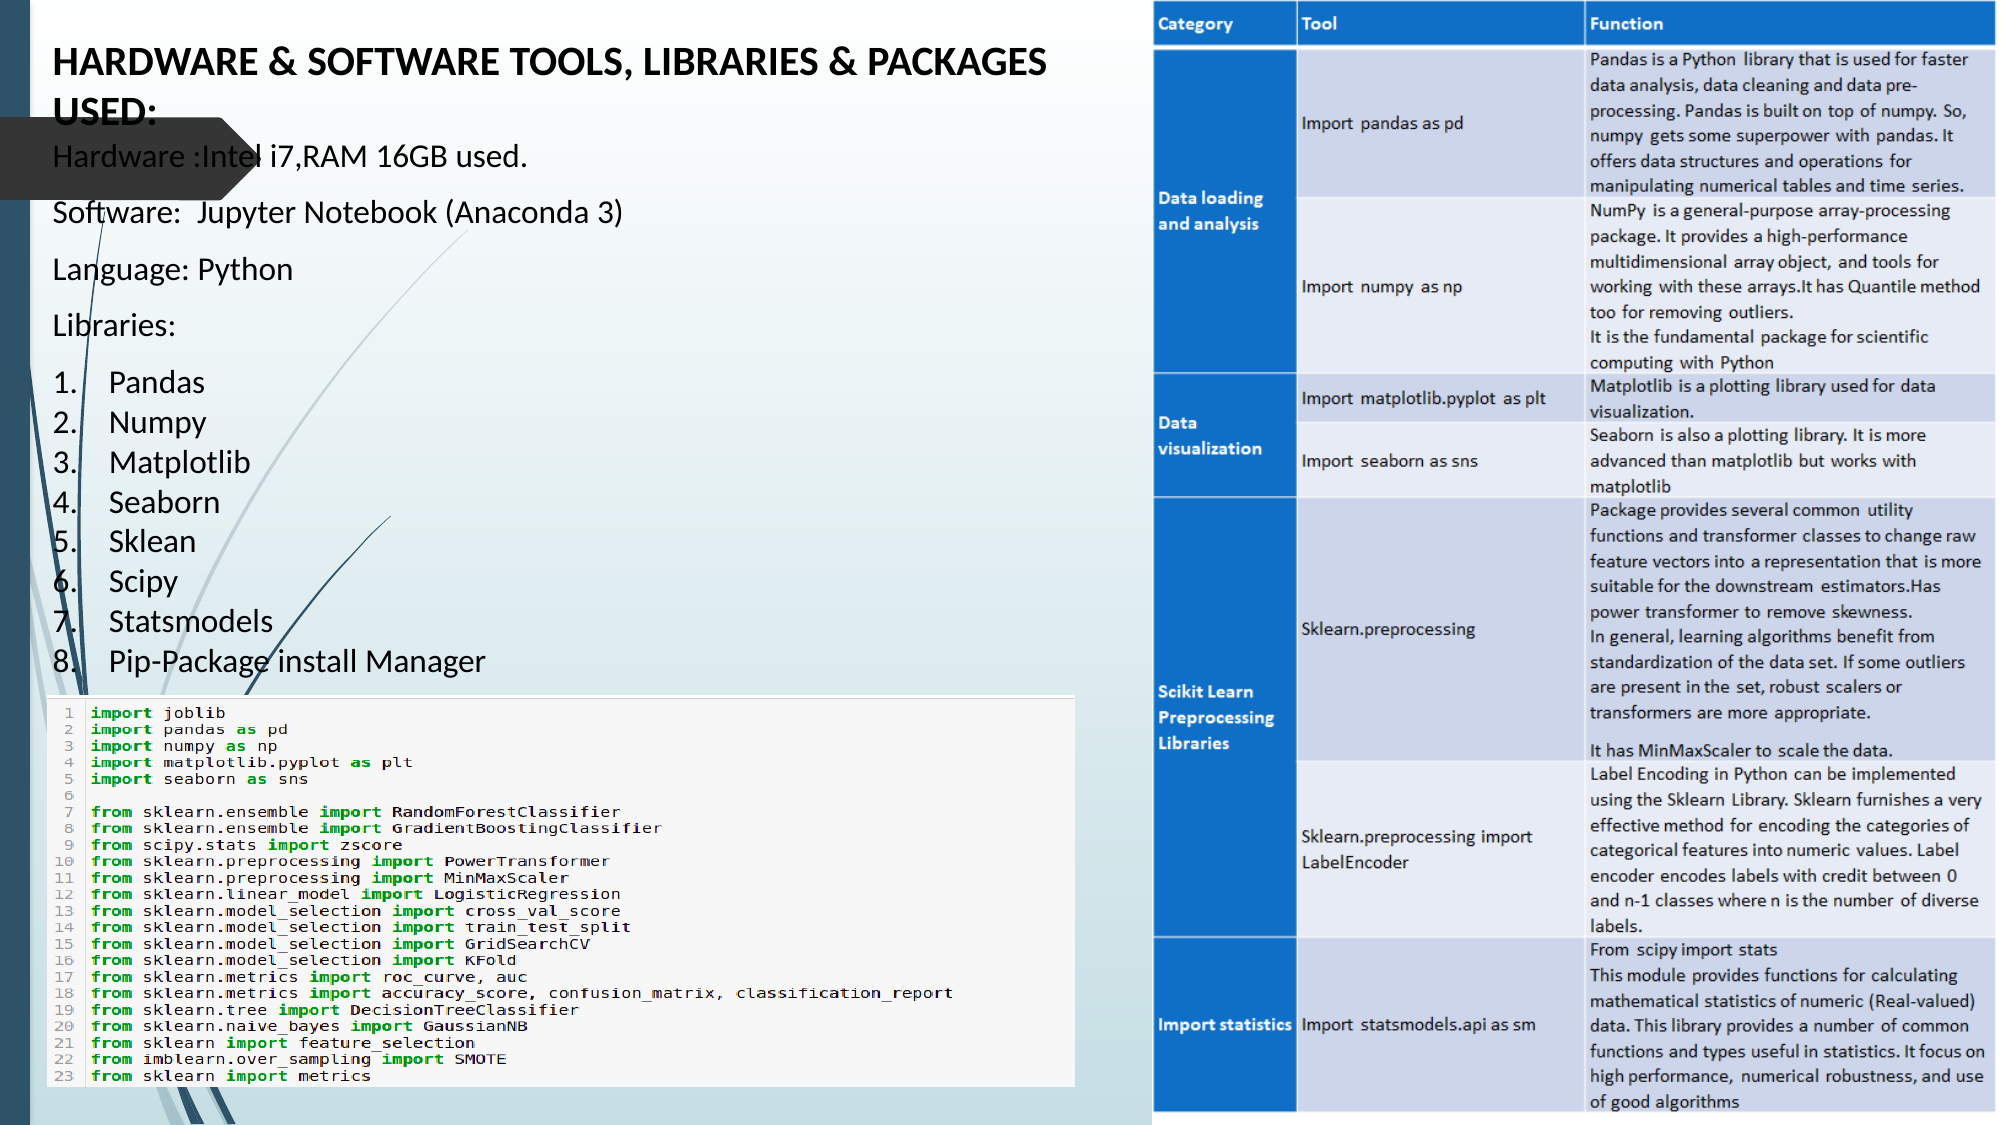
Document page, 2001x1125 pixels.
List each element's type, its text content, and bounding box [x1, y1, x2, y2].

text_box HARDWARE & SOFTWARE TOOLS, LIBRARIES & PACKAGES USED: Hardware :Intel i7,RAM 16GB used. Software: Jupyter Notebook (Anaconda 3) Language: Python Libraries: Pandas Numpy Matplotlib Seaborn Sklean Scipy Statsmodels Pip-Package install Manager [37, 26, 1089, 687]
picture [47, 695, 1076, 1087]
picture [1152, 0, 2000, 1125]
